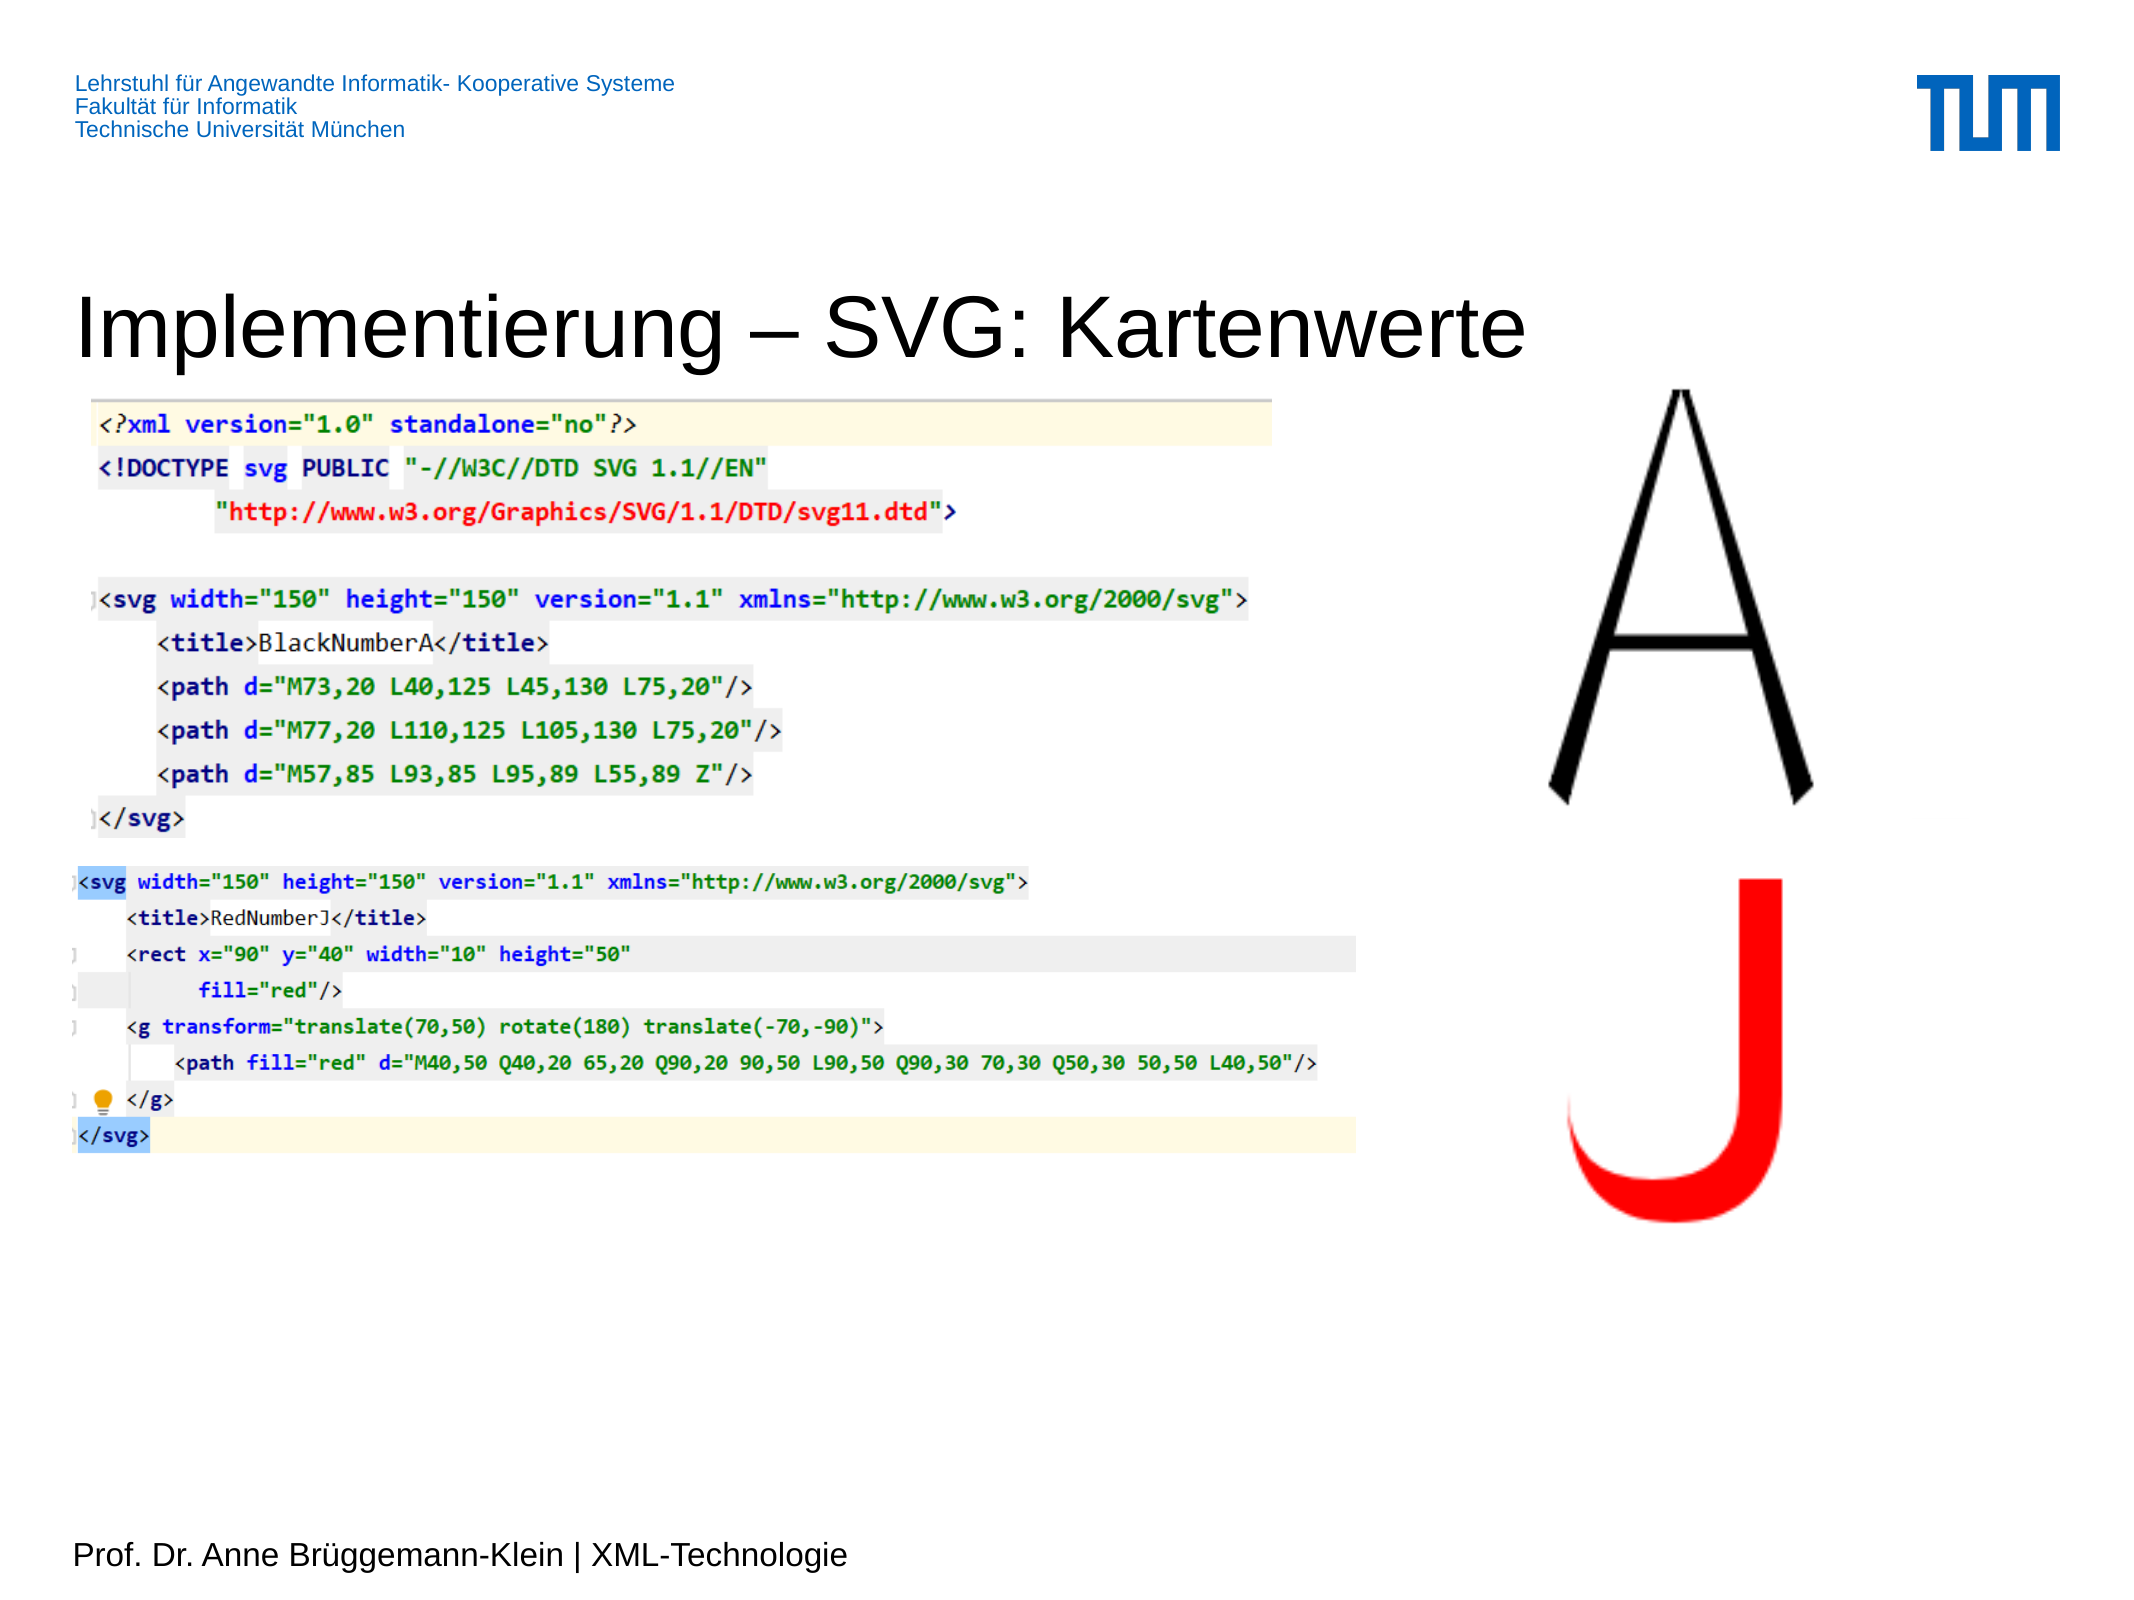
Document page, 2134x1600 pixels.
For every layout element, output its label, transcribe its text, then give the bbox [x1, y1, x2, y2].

picture [72, 866, 1357, 1164]
text_box Prof. Dr. Anne Brüggemann-Klein | XML-Technologie [72, 1532, 1581, 1573]
picture [1917, 75, 2060, 151]
text_box Implementierung – SVG: Kartenwerte [74, 281, 2060, 376]
picture [1454, 344, 1970, 1295]
picture [91, 397, 1272, 838]
